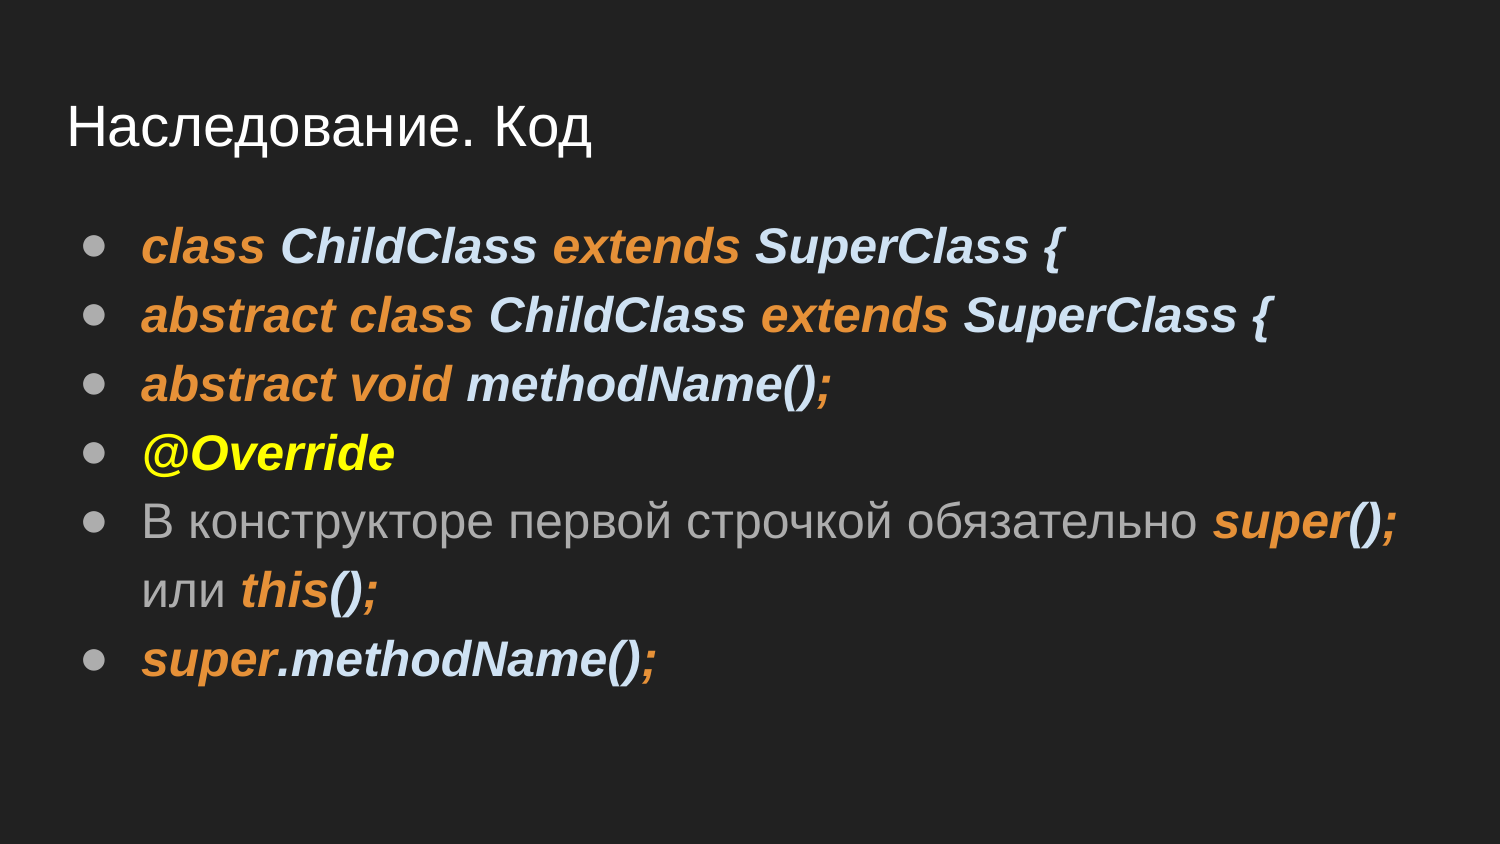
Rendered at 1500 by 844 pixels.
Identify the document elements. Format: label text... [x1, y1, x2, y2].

title Наследование. Код [51, 72, 1449, 167]
list class ChildClass extends SuperClass { abstract class ChildClass extends SuperClass { abstract void methodName(); @Override В конструкторе первой строчкой обязательно super(); или this(); super.methodName(); [51, 189, 1449, 818]
